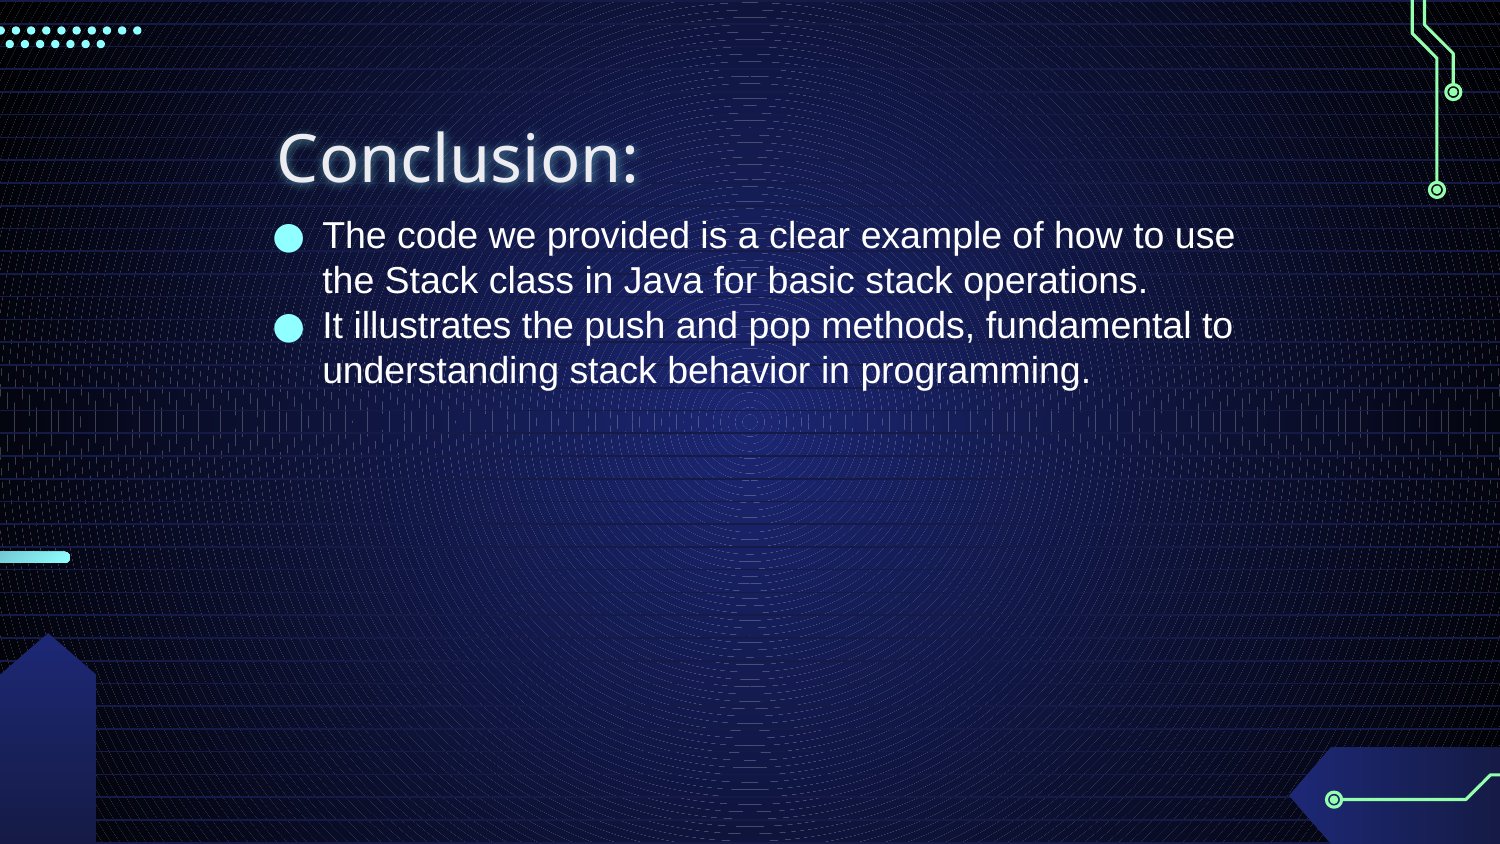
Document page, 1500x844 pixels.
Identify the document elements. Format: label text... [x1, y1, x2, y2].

title Conclusion: [232, 88, 685, 196]
list The code we provided is a clear example of how to use the Stack class in Java for basic stack operations. It illustrates the push and pop methods, fundamental to understanding stack behavior in programming. [232, 196, 1268, 673]
